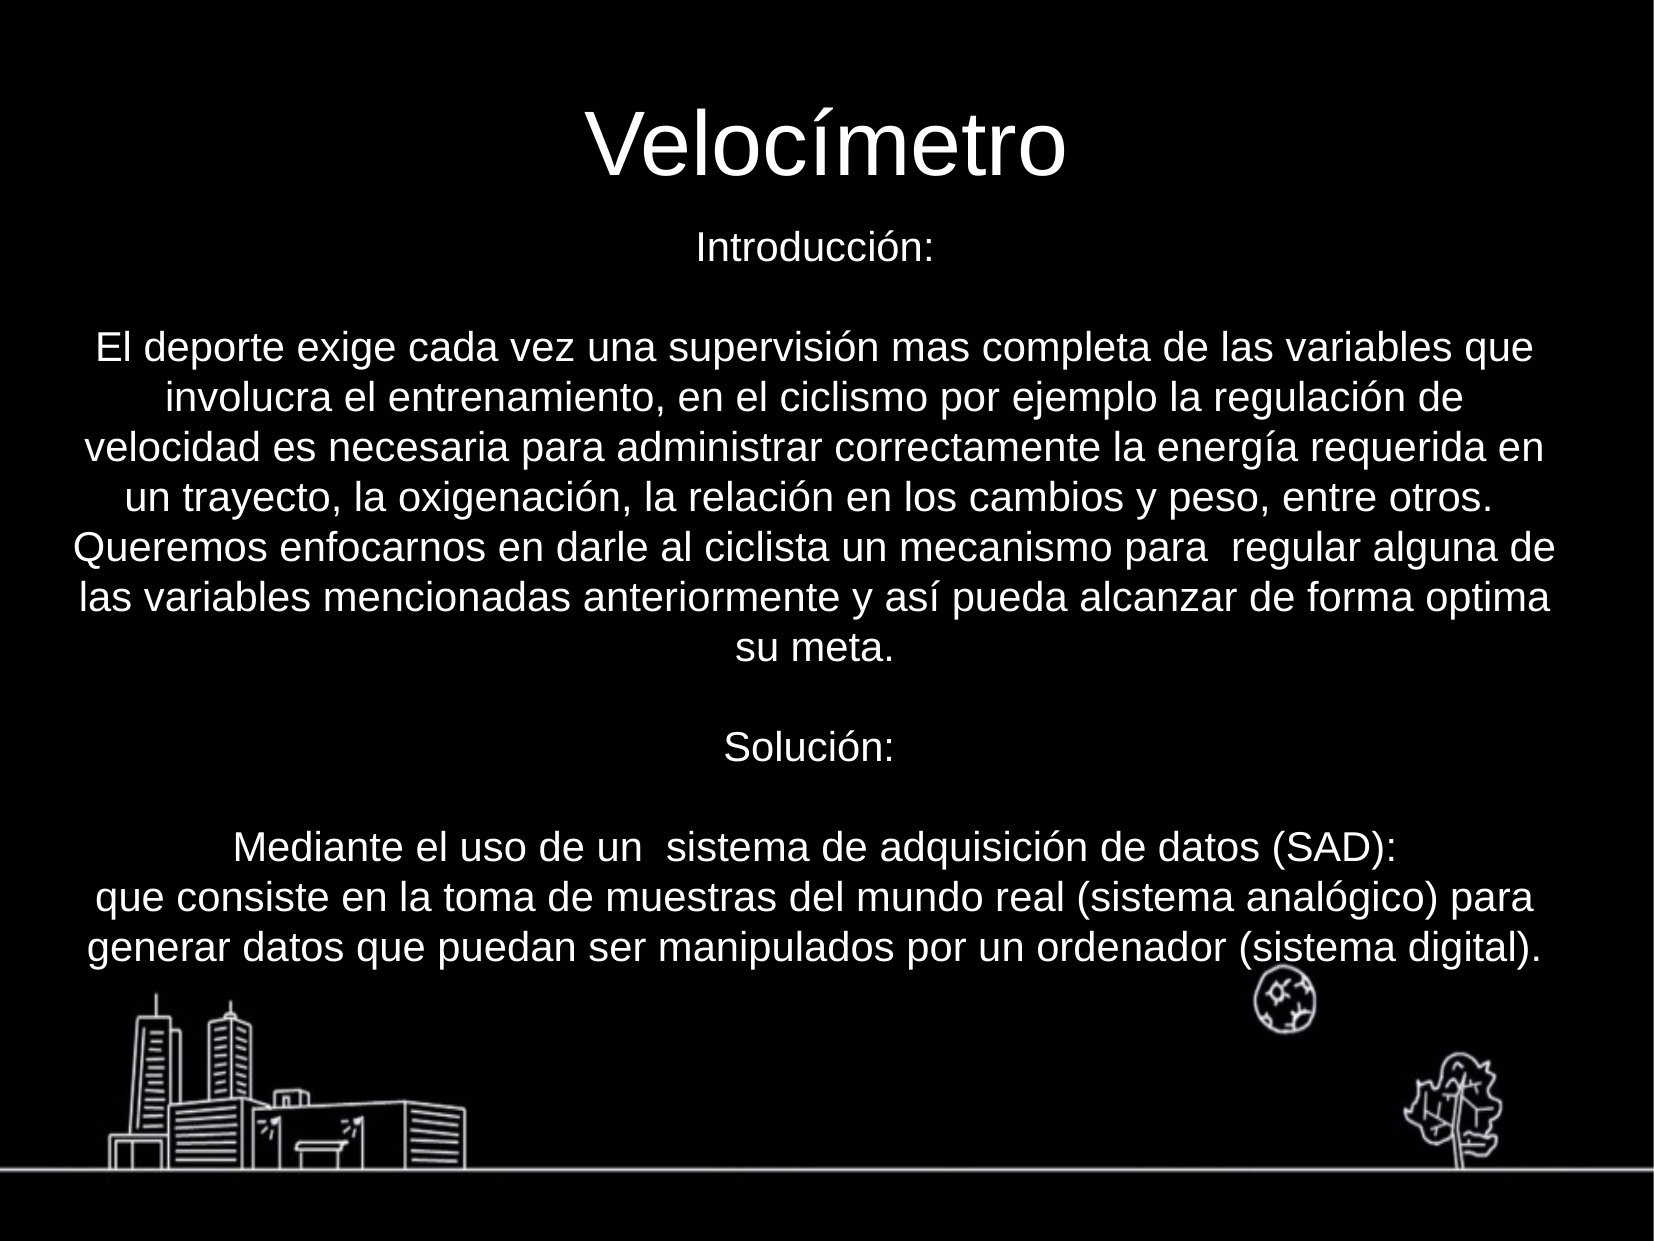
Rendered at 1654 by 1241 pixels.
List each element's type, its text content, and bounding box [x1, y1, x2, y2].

text_box Velocímetro [82, 35, 1571, 243]
text_box Introducción: El deporte exige cada vez una supervisión mas completa de las variables que involucra el entrenamiento, en el ciclismo por ejemplo la regulación de velocidad es necesaria para administrar correctamente la energía requerida en un trayecto, la oxigenación, la relación en los cambios y peso, entre otros. Queremos enfocarnos en darle al ciclista un mecanismo para regular alguna de las variables mencionadas anteriormente y así pueda alcanzar de forma optima su meta. Solución: Mediante el uso de un sistema de adquisición de datos (SAD): que consiste en la toma de muestras del mundo real (sistema analógico) para generar datos que puedan ser manipulados por un ordenador (sistema digital). [70, 114, 1559, 1075]
picture [0, 0, 1654, 1241]
